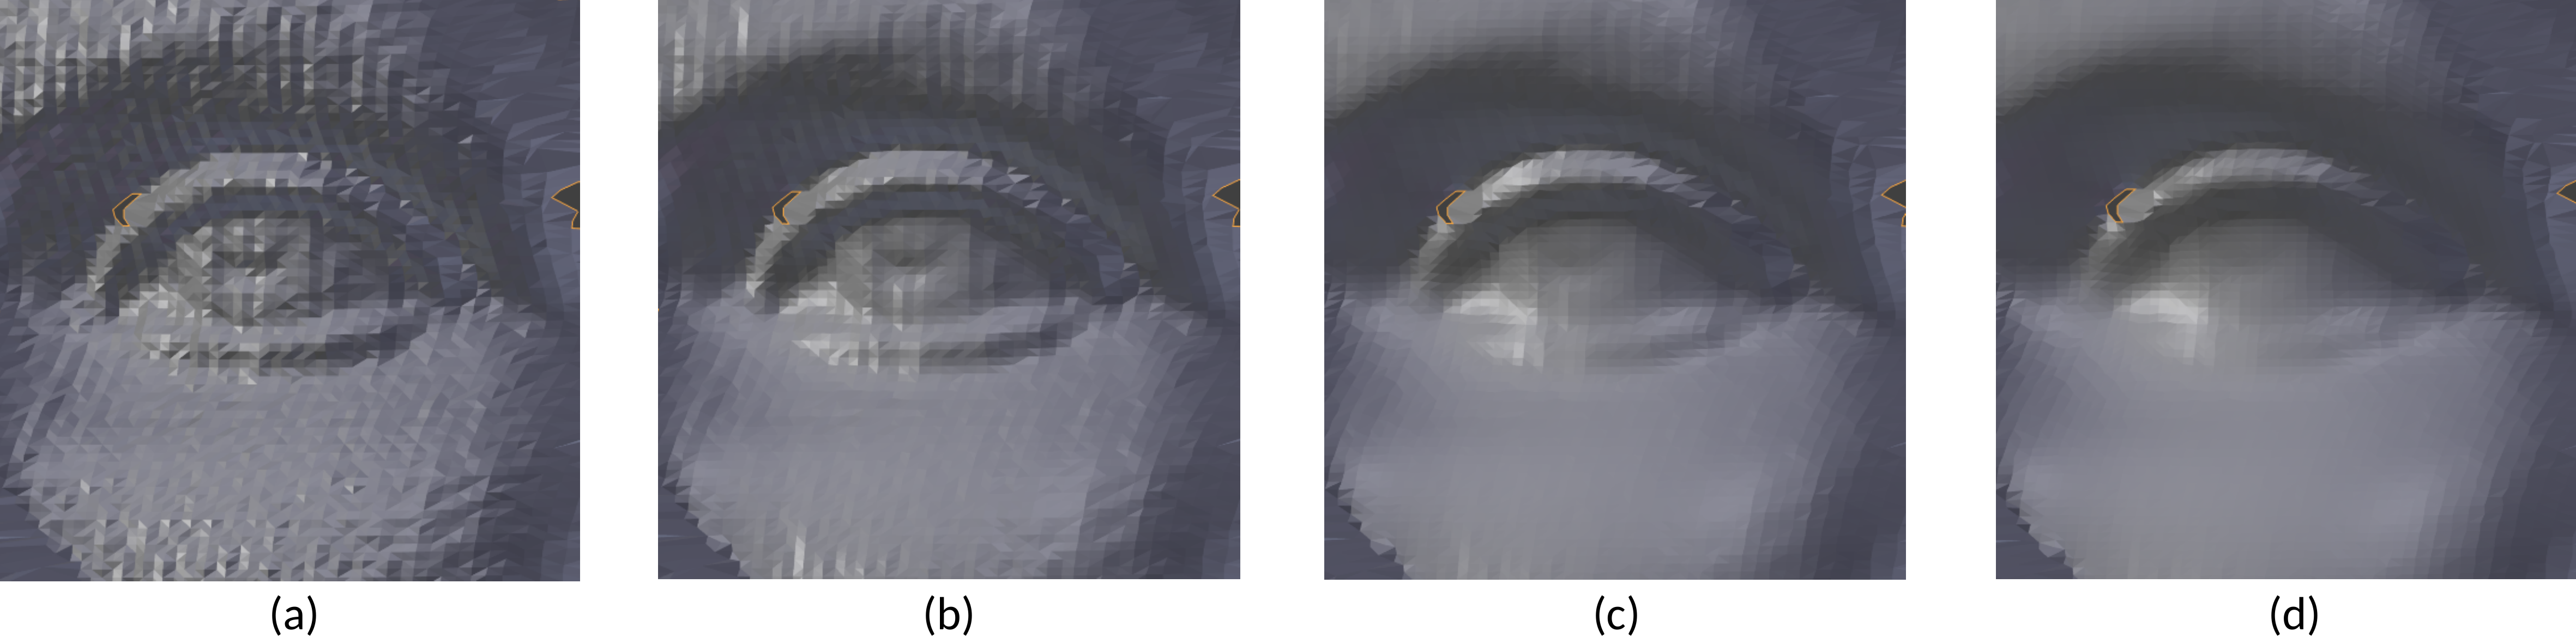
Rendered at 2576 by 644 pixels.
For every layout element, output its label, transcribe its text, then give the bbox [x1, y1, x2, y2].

picture [1996, 0, 2576, 580]
picture [658, 0, 1240, 580]
text_box (d) [2260, 585, 2330, 643]
text_box (c) [1584, 584, 1649, 643]
picture [1324, 0, 1906, 580]
picture [0, 0, 580, 581]
text_box (b) [914, 585, 984, 643]
text_box (a) [261, 586, 328, 643]
